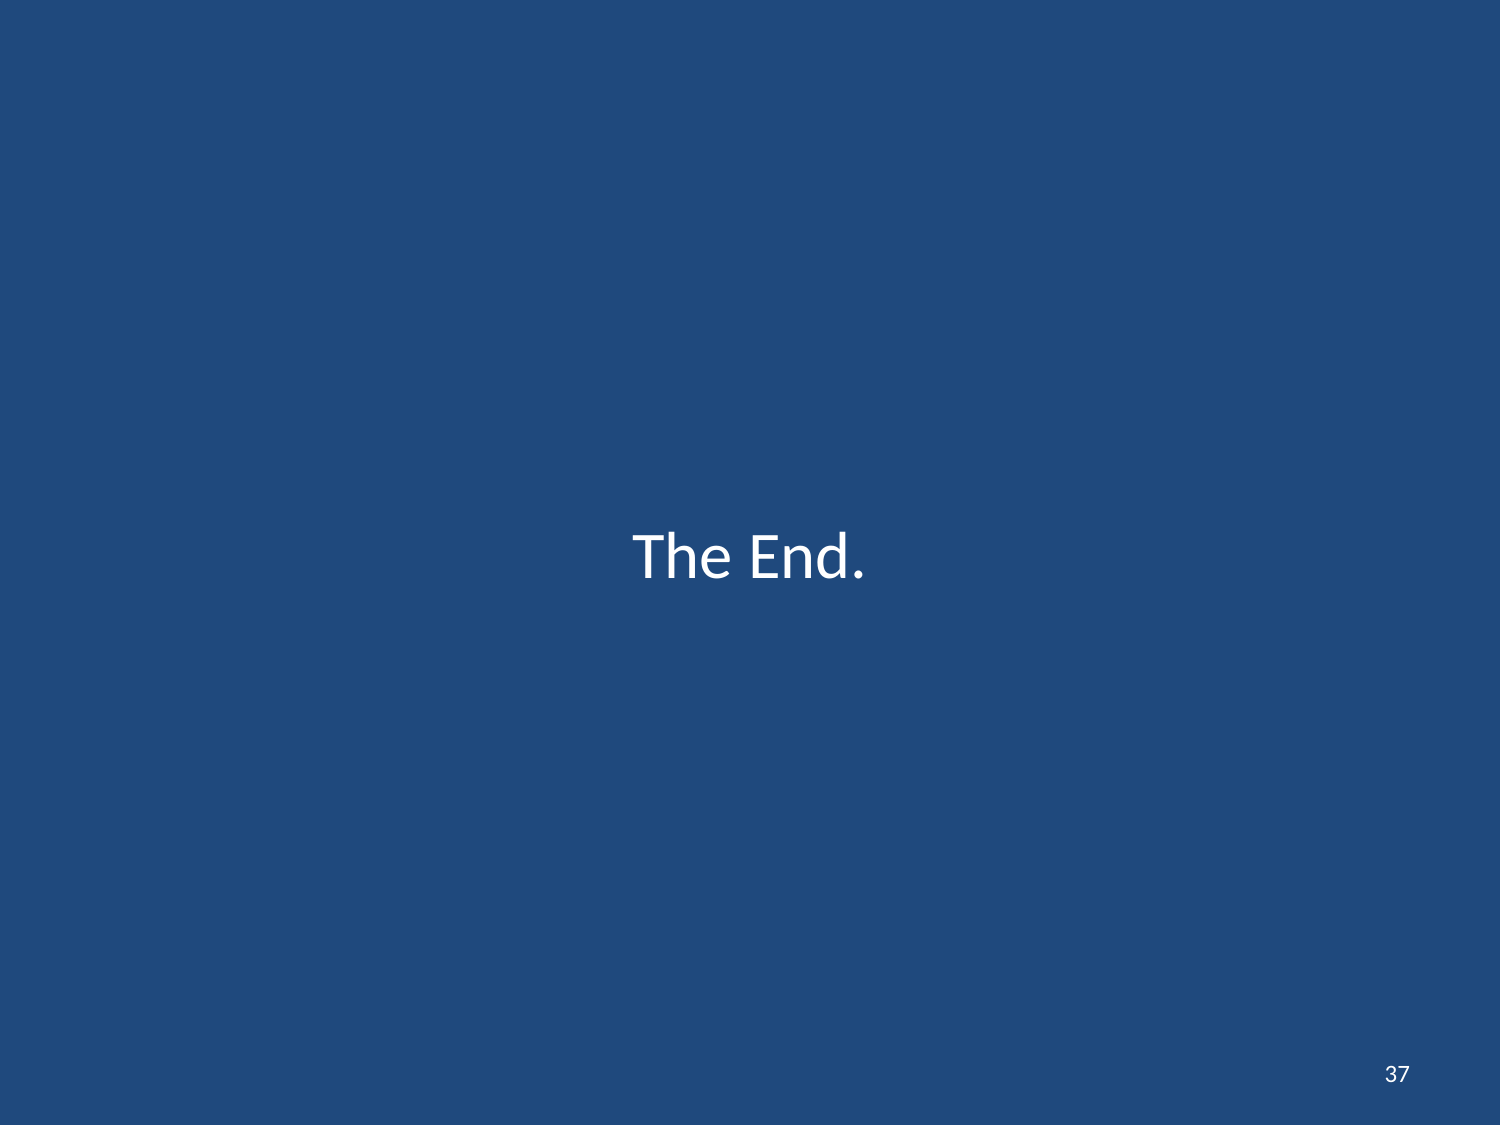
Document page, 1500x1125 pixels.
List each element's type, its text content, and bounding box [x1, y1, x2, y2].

slide_number 37 [1074, 1042, 1425, 1103]
subtitle The End. [37, 49, 1463, 1088]
